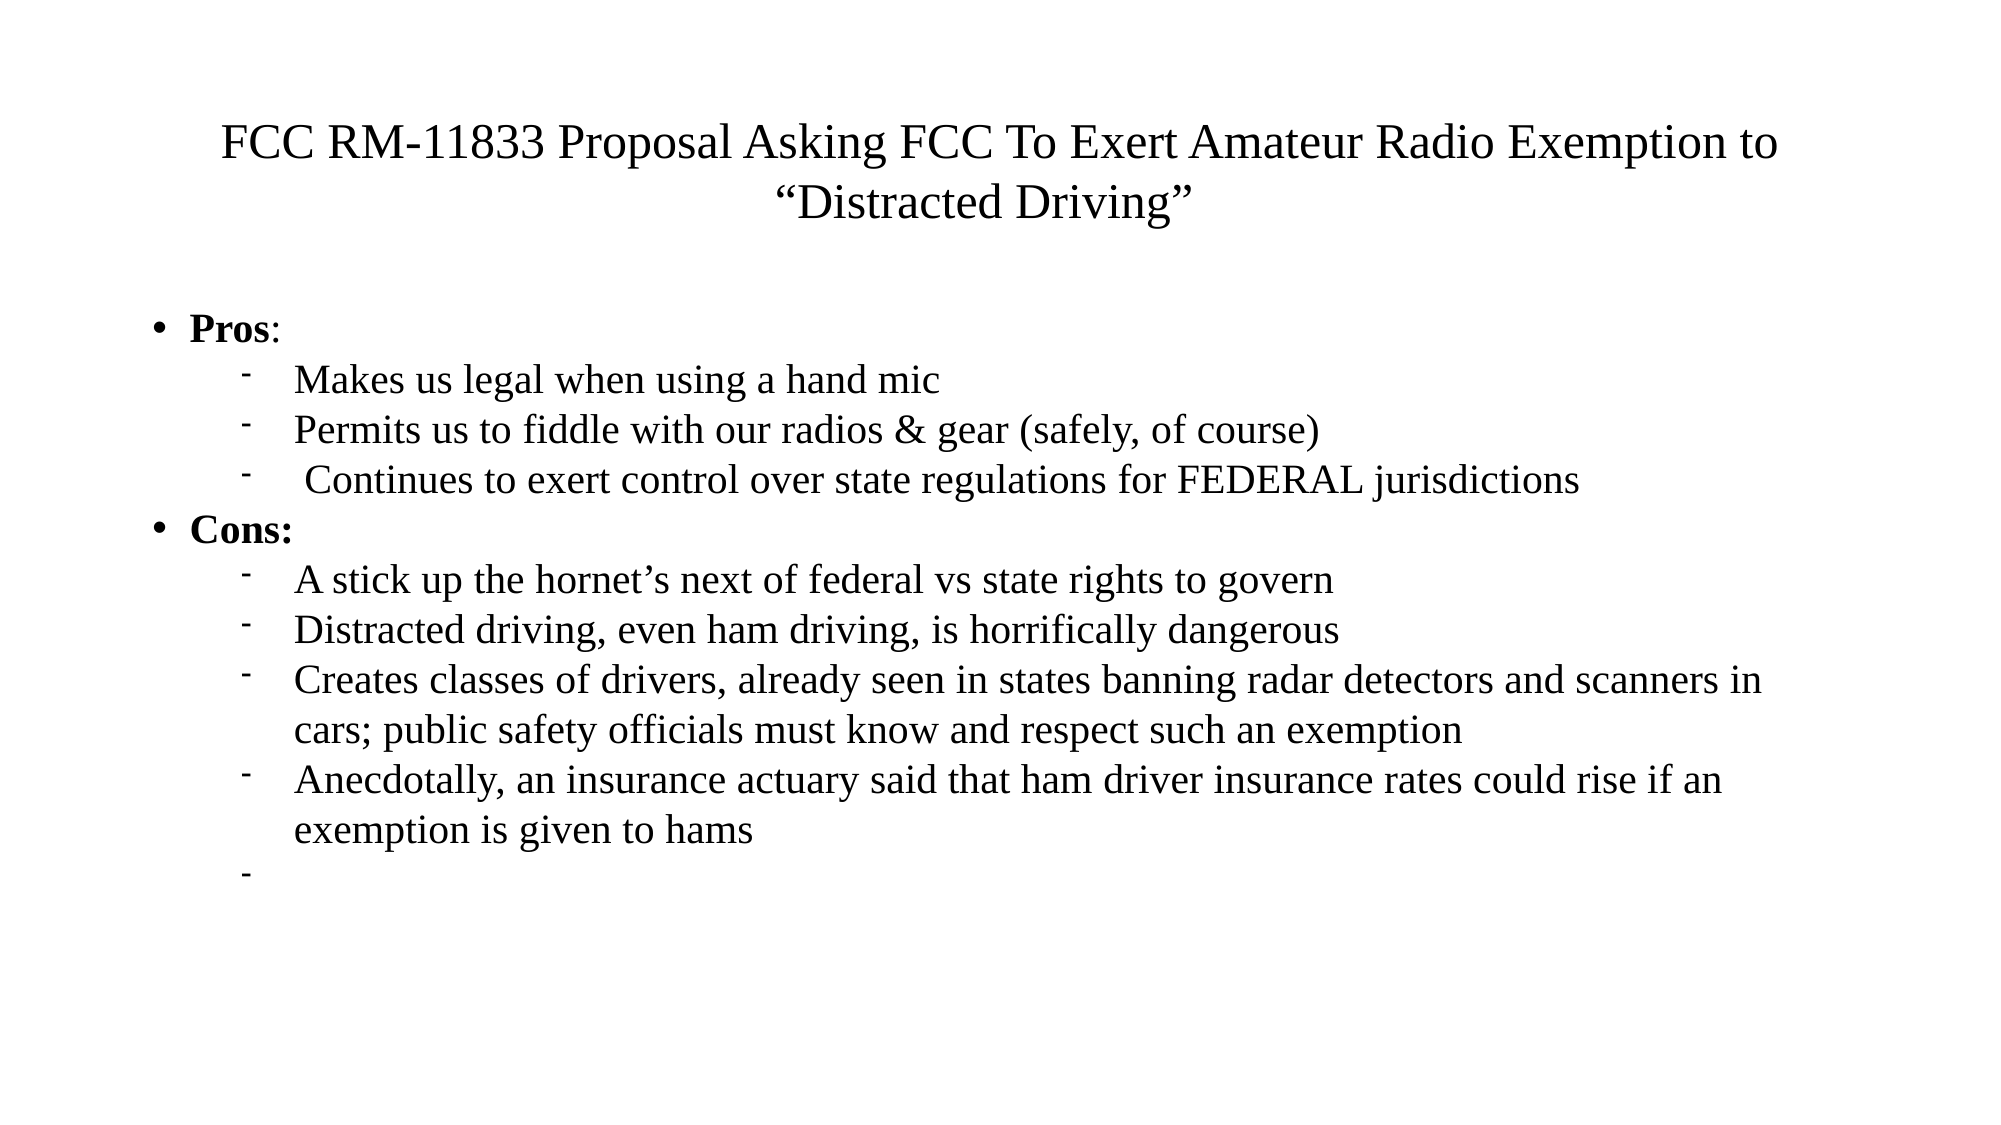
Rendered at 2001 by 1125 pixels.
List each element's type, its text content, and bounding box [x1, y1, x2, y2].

text_box FCC RM-11833 Proposal Asking FCC To Exert Amateur Radio Exemption to “Distracted Driving” [137, 59, 1863, 277]
text_box Pros: Makes us legal when using a hand mic Permits us to fiddle with our radios & gear (safely, of course) Continues to exert control over state regulations for FEDERAL jurisdictions Cons: A stick up the hornet’s next of federal vs state rights to govern Distracted driving, even ham driving, is horrifically dangerous Creates classes of drivers, already seen in states banning radar detectors and scanners in cars; public safety officials must know and respect such an exemption Anecdotally, an insurance actuary said that ham driver insurance rates could rise if an exemption is given to hams [137, 299, 1863, 1013]
